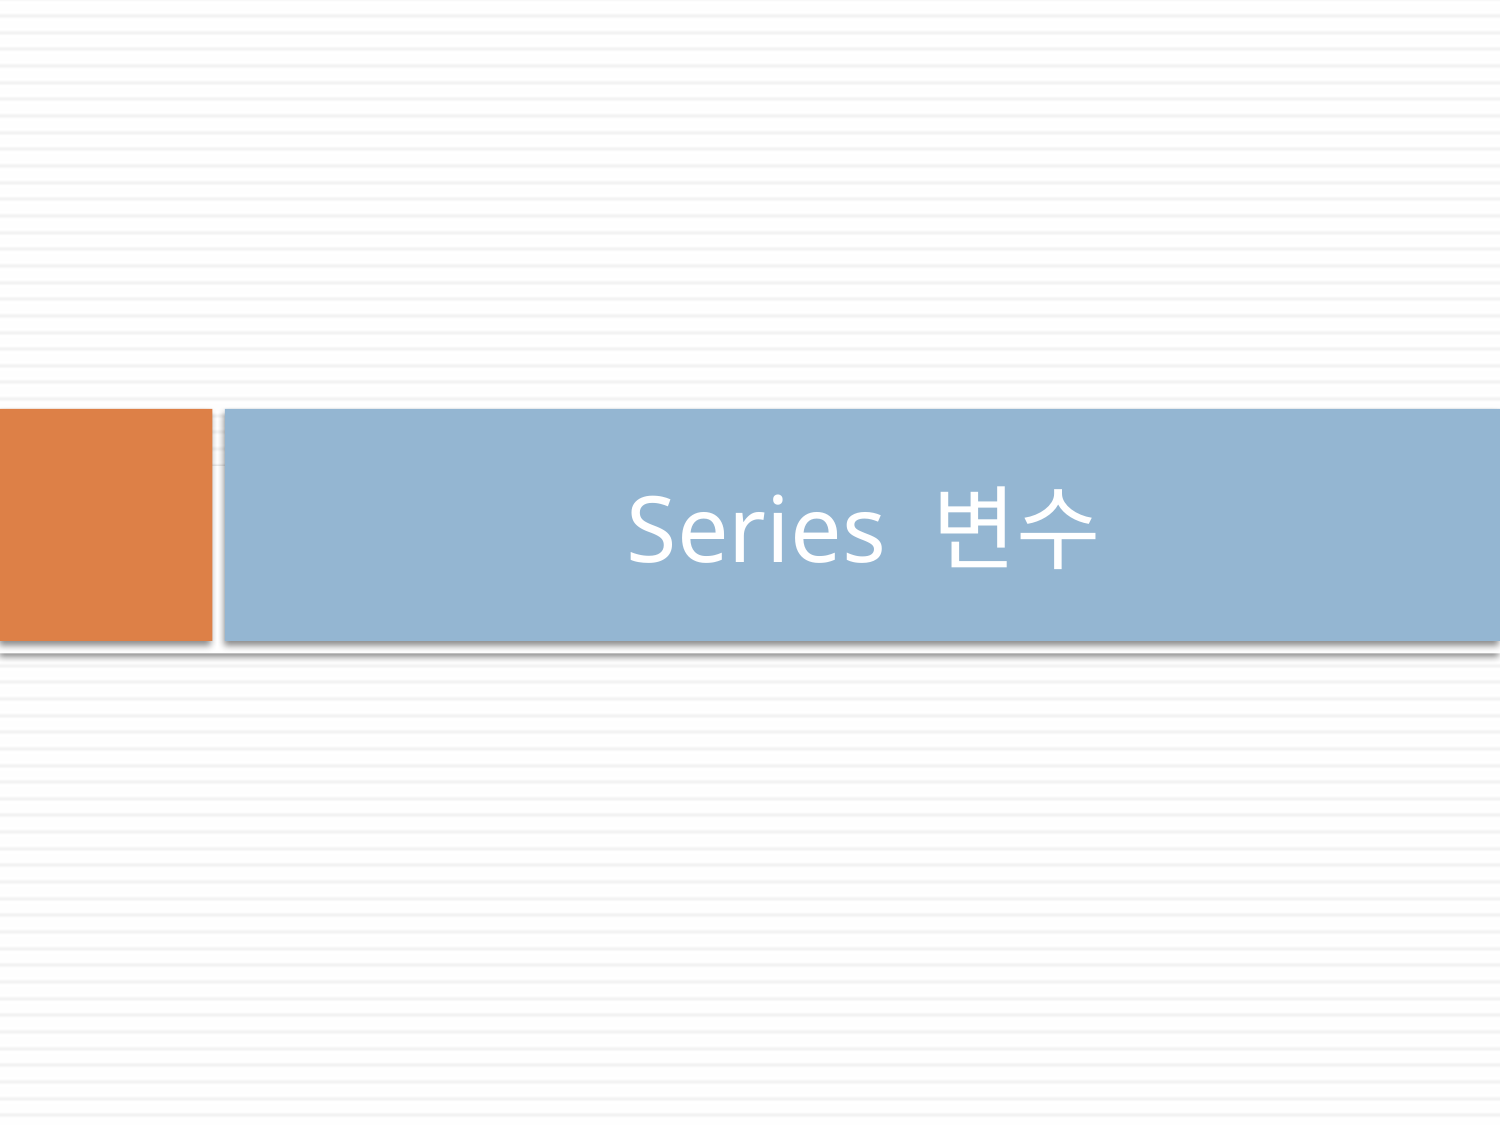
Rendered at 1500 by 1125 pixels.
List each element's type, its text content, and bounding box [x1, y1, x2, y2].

title Series 변수 [238, 444, 1489, 607]
